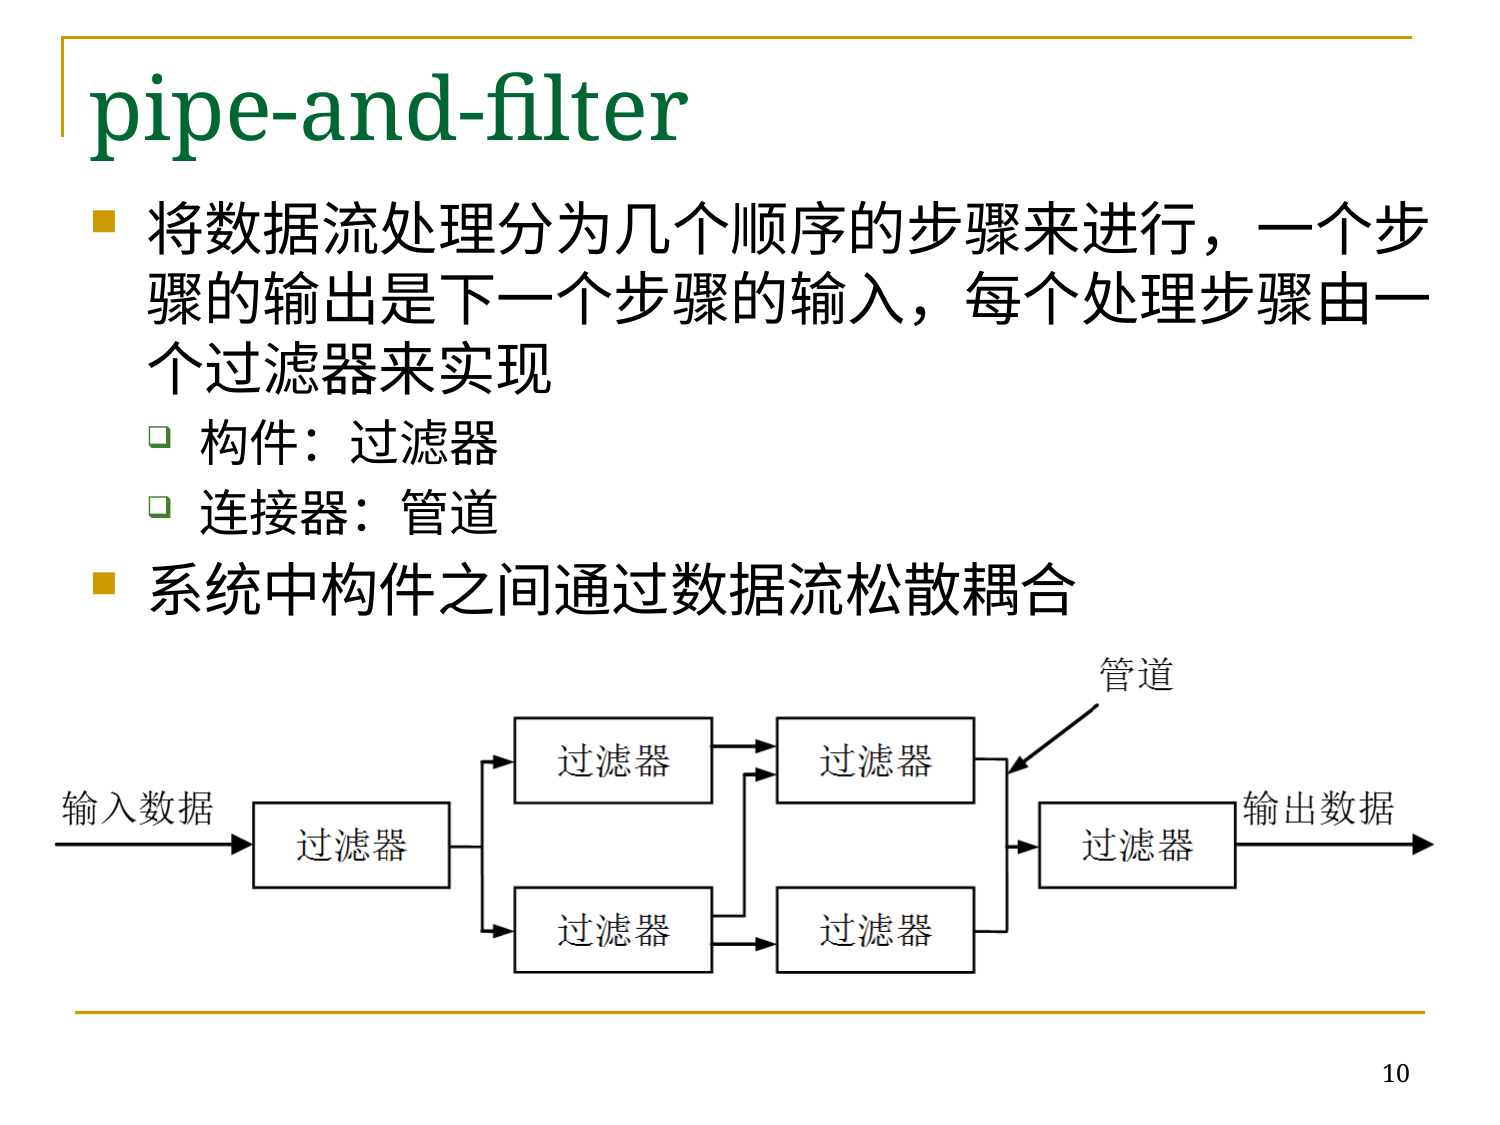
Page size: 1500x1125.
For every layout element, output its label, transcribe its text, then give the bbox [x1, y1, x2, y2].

text_box 10 [1074, 1024, 1425, 1100]
picture [35, 633, 1447, 976]
list 将数据流处理分为几个顺序的步骤来进行，一个步骤的输出是下一个步骤的输入，每个处理步骤由一个过滤器来实现 构件：过滤器 连接器：管道 系统中构件之间通过数据流松散耦合 [75, 184, 1447, 633]
title pipe-and-filter [75, 45, 1425, 173]
